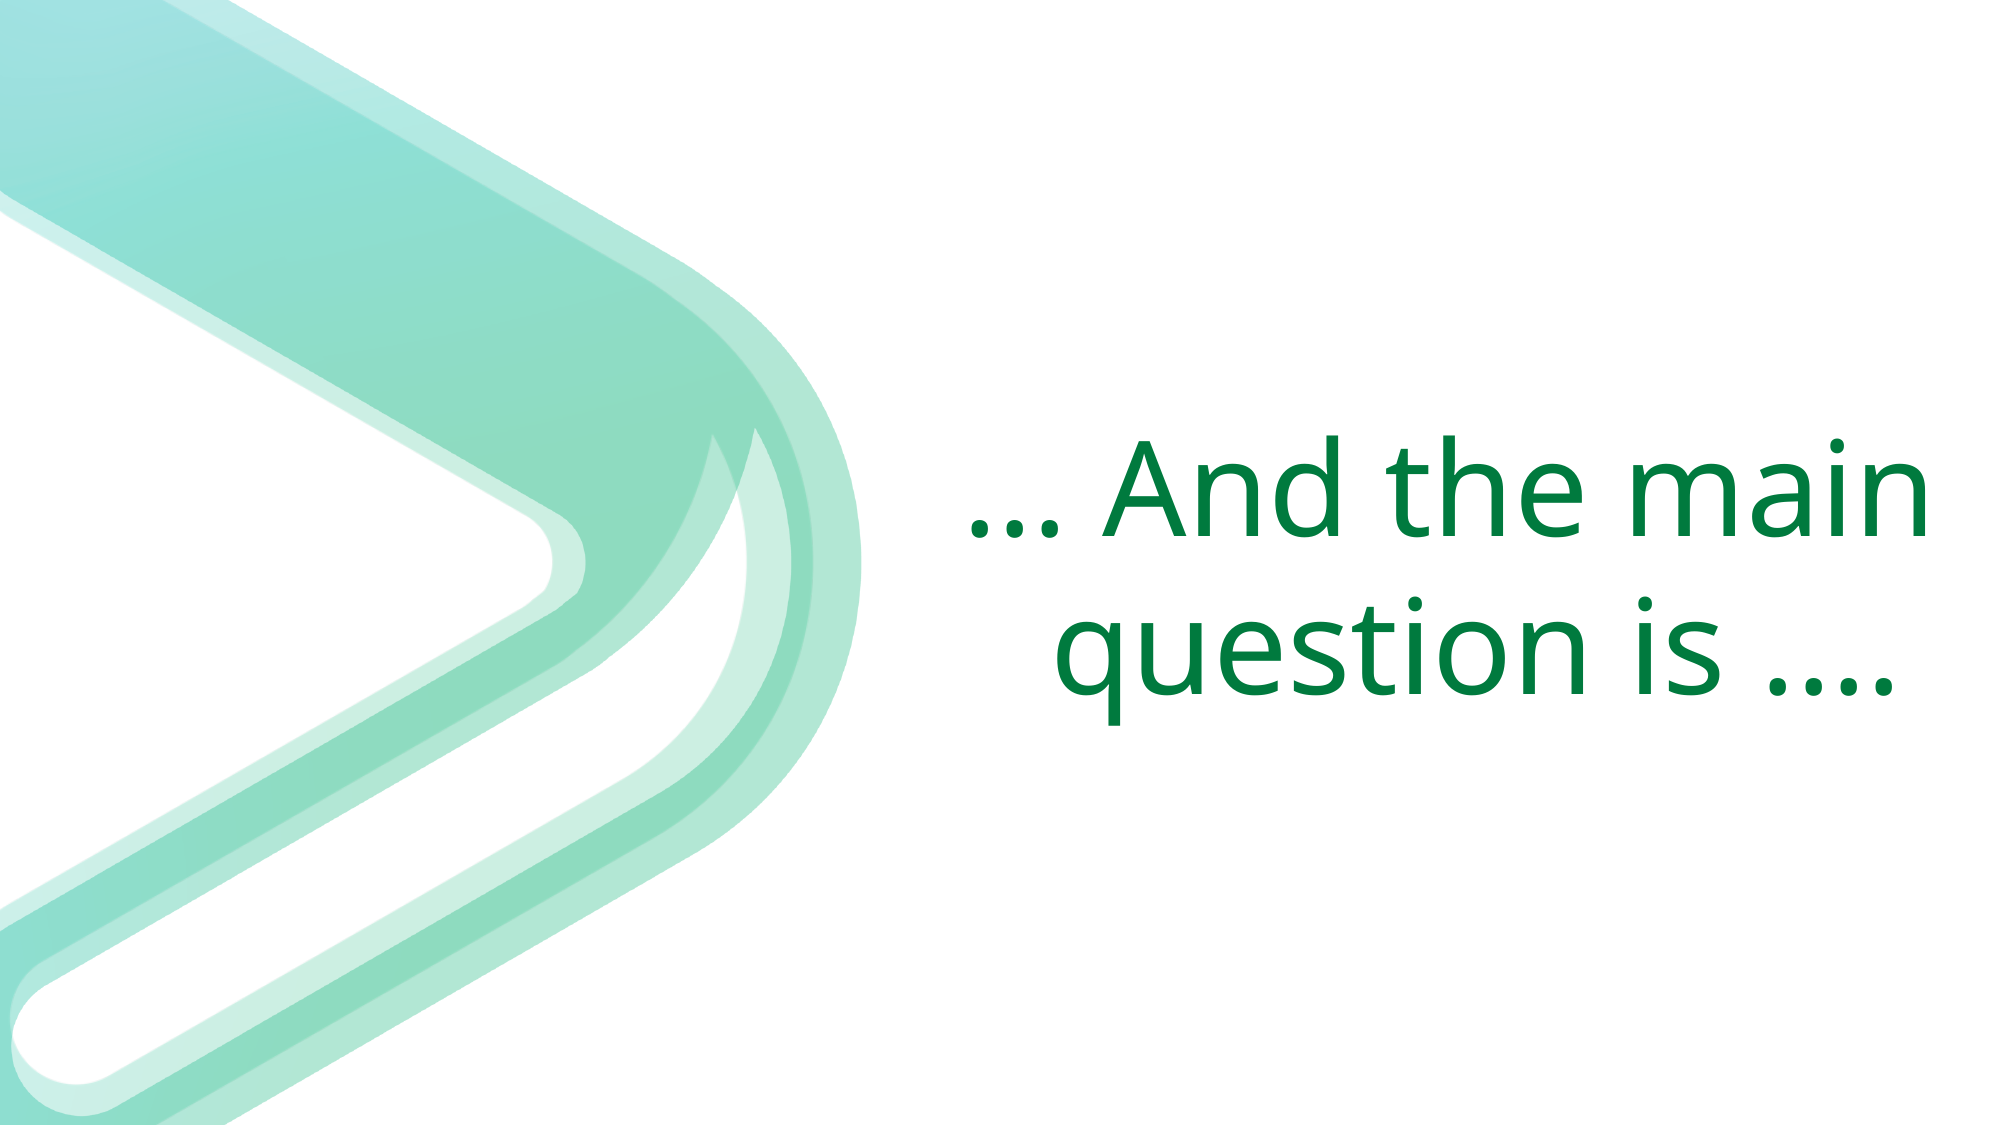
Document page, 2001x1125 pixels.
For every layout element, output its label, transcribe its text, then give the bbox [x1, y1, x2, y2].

title ... And the main question is .... [822, 62, 1938, 1063]
picture [0, 0, 863, 1125]
